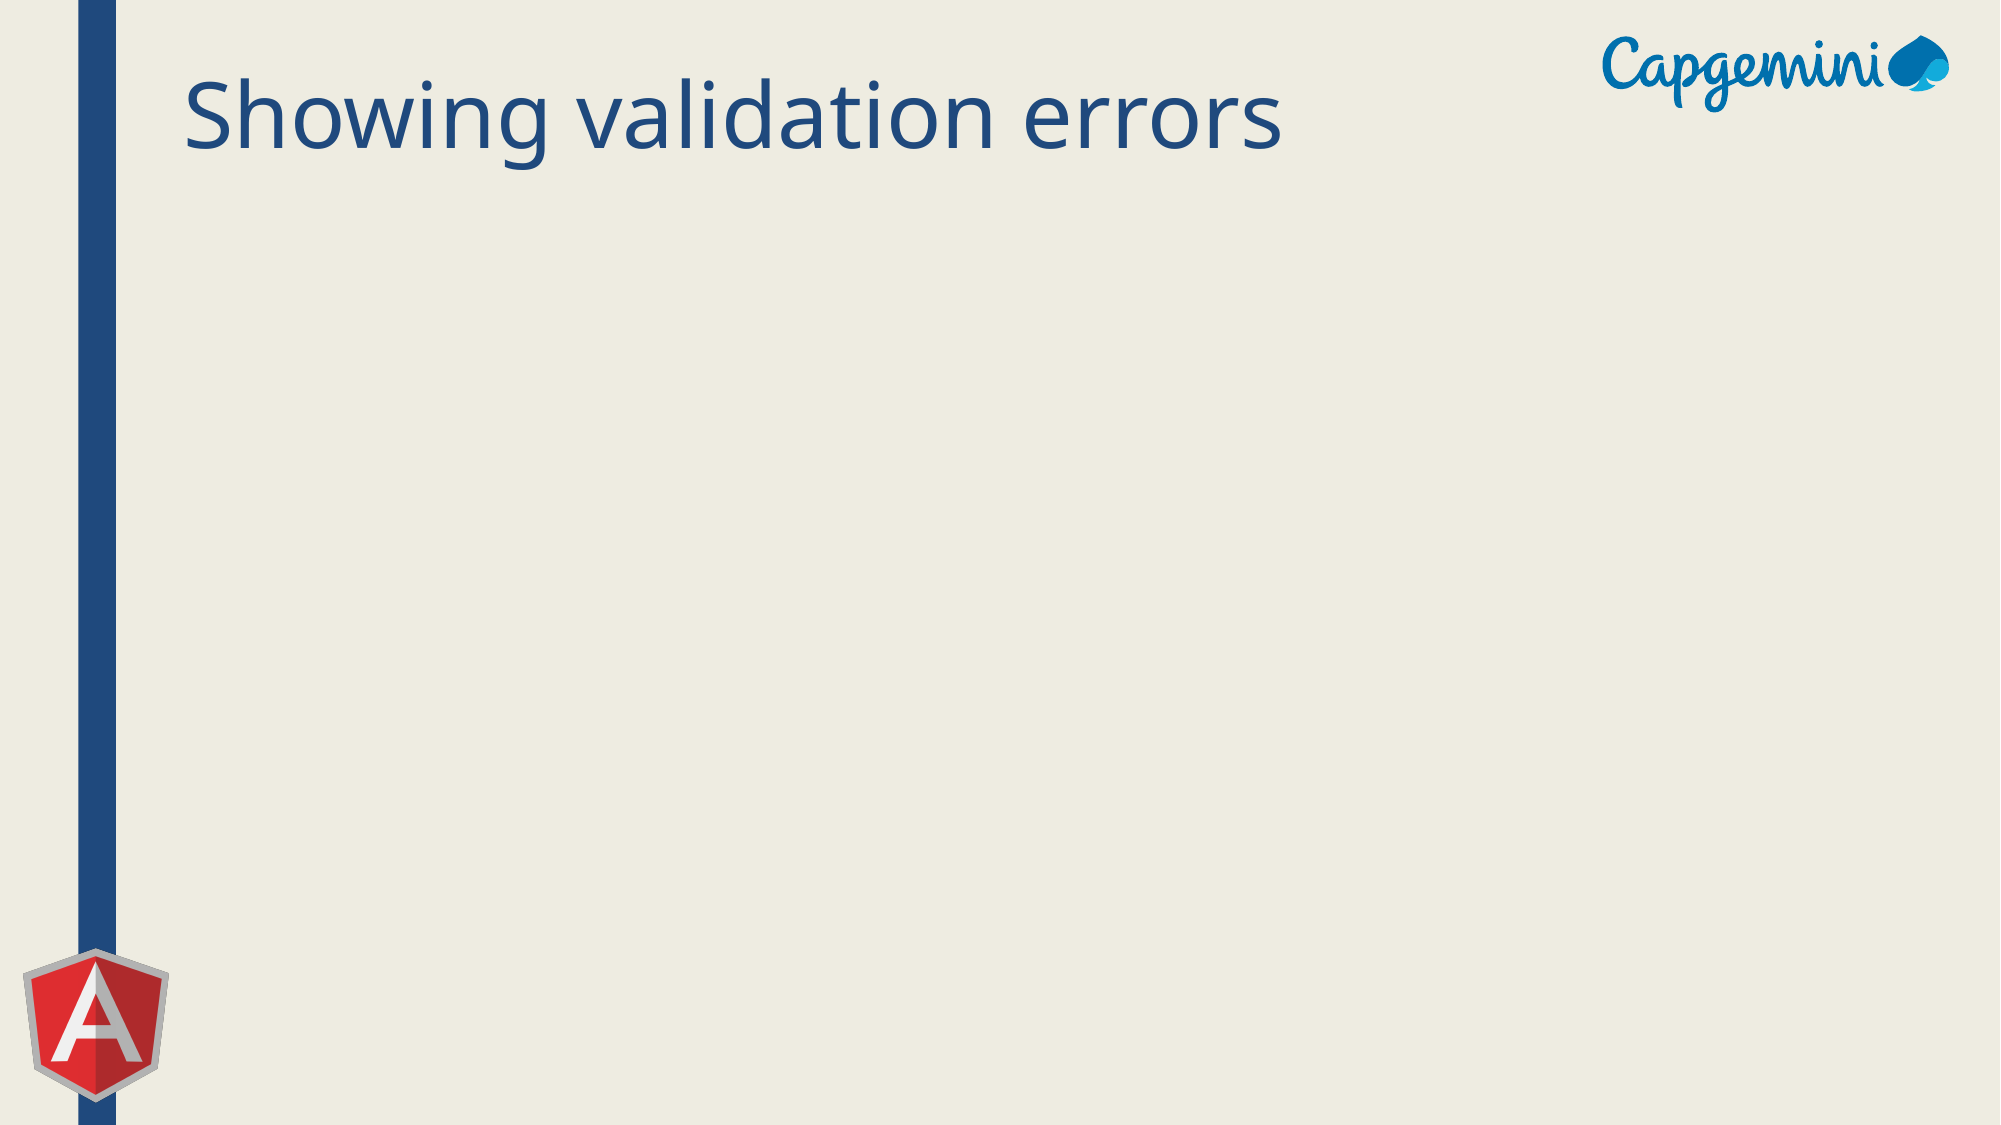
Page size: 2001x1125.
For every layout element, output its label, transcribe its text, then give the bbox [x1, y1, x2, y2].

picture [23, 948, 169, 1103]
title Showing validation errors [168, 62, 1744, 265]
